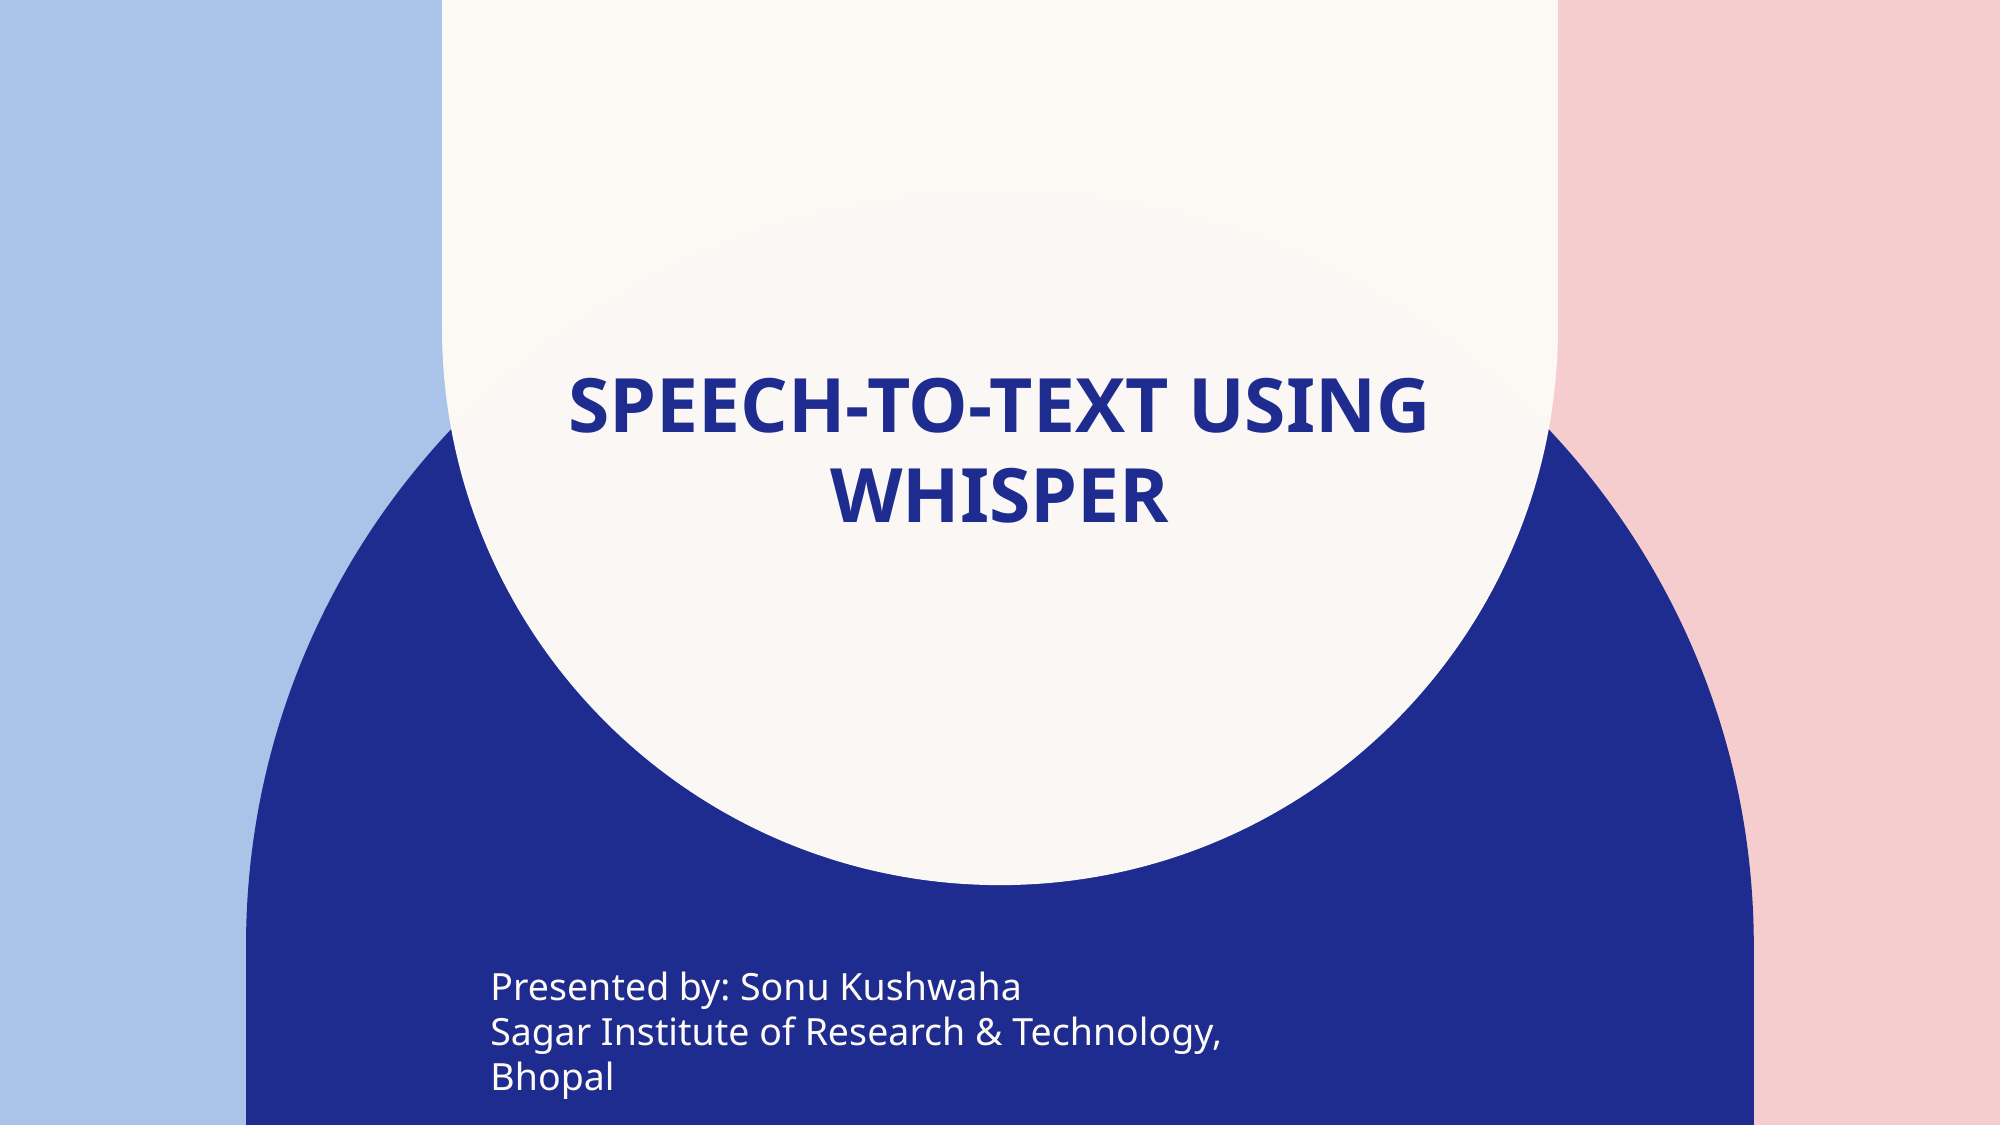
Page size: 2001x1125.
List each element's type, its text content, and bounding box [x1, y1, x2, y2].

text_box Presented by: Sonu Kushwaha Sagar Institute of Research & Technology, Bhopal [475, 955, 1285, 1125]
title Speech-to-Text using Whisper [475, 132, 1525, 762]
